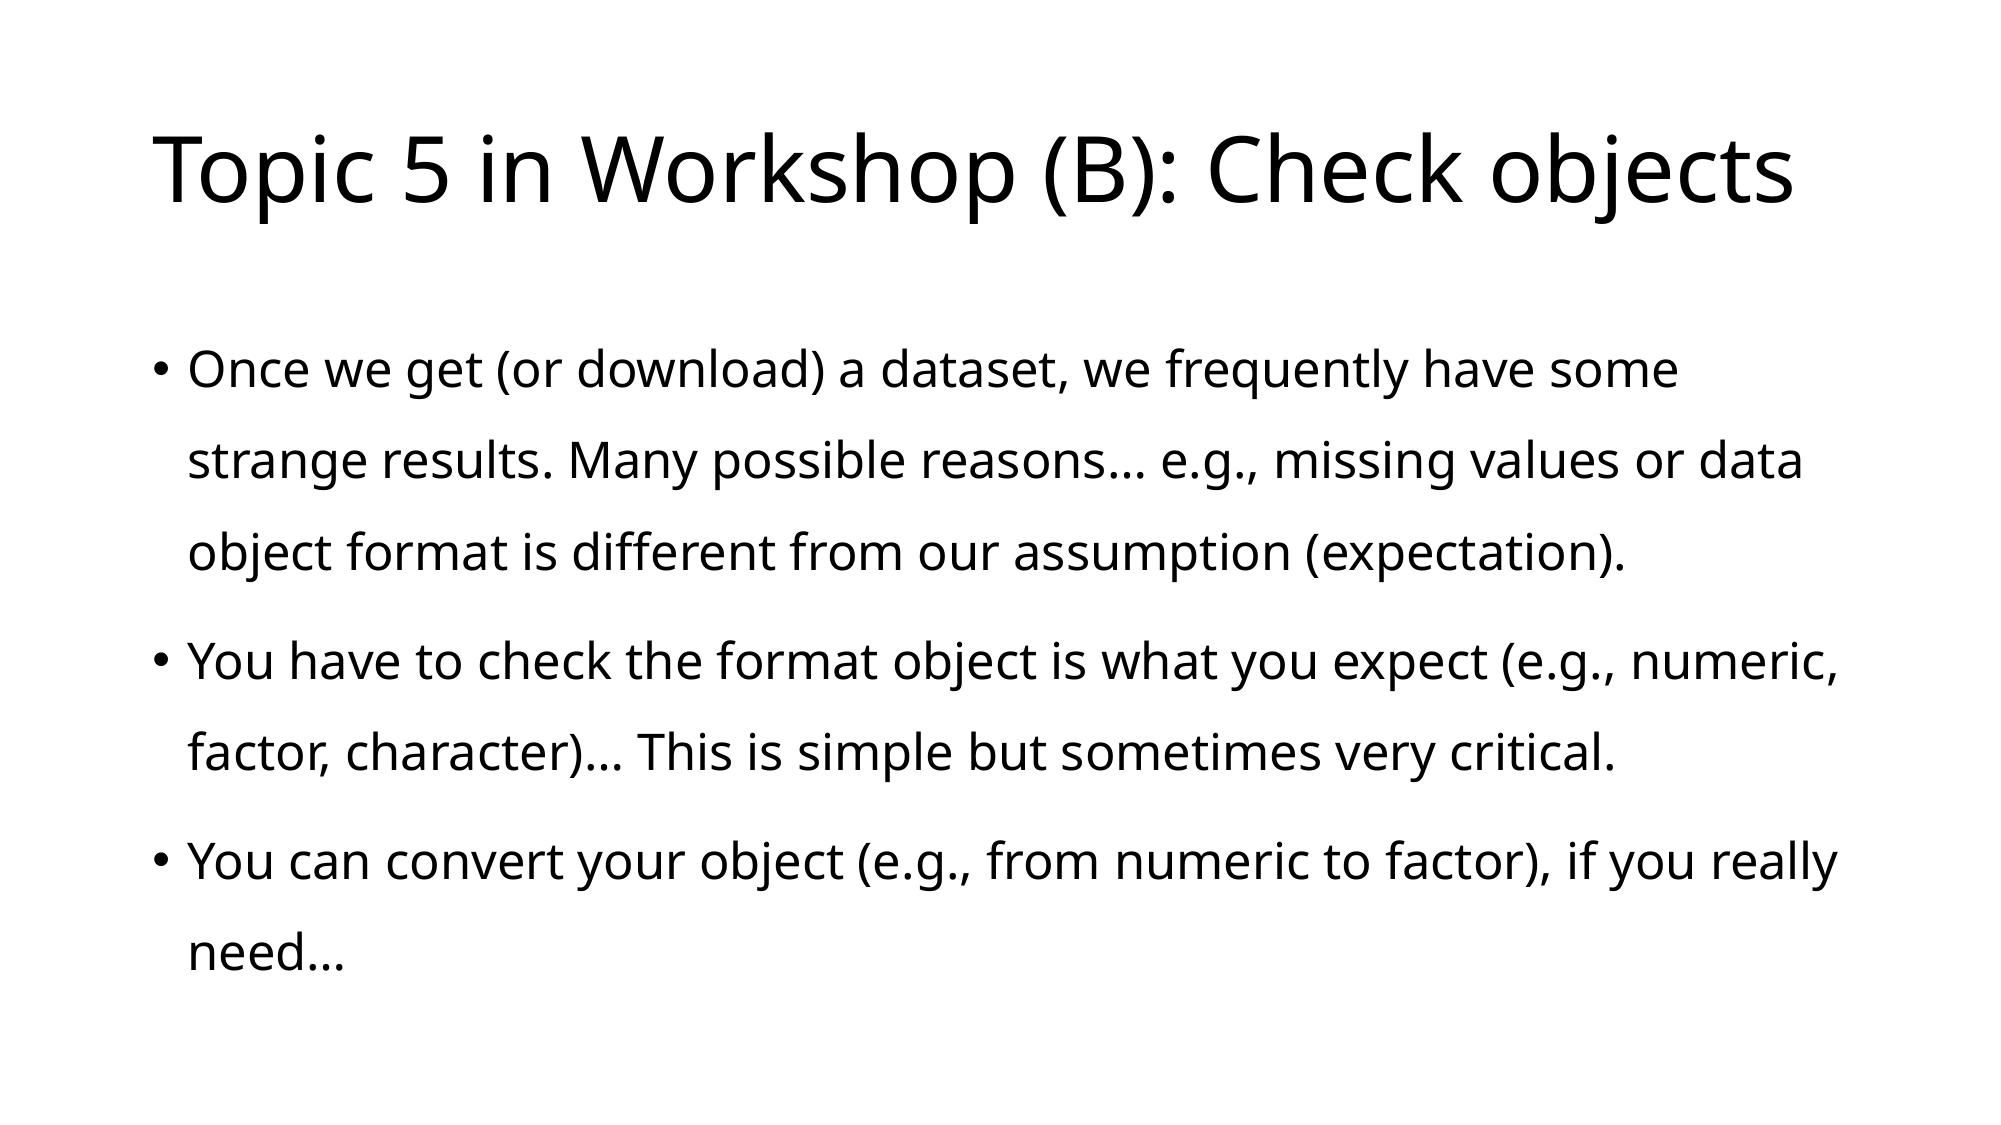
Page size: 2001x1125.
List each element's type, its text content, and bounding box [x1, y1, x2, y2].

list Once we get (or download) a dataset, we frequently have some strange results. Many possible reasons… e.g., missing values or data object format is different from our assumption (expectation). You have to check the format object is what you expect (e.g., numeric, factor, character)… This is simple but sometimes very critical. You can convert your object (e.g., from numeric to factor), if you really need… [137, 299, 1863, 1014]
title Topic 5 in Workshop (B): Check objects [137, 64, 1863, 282]
